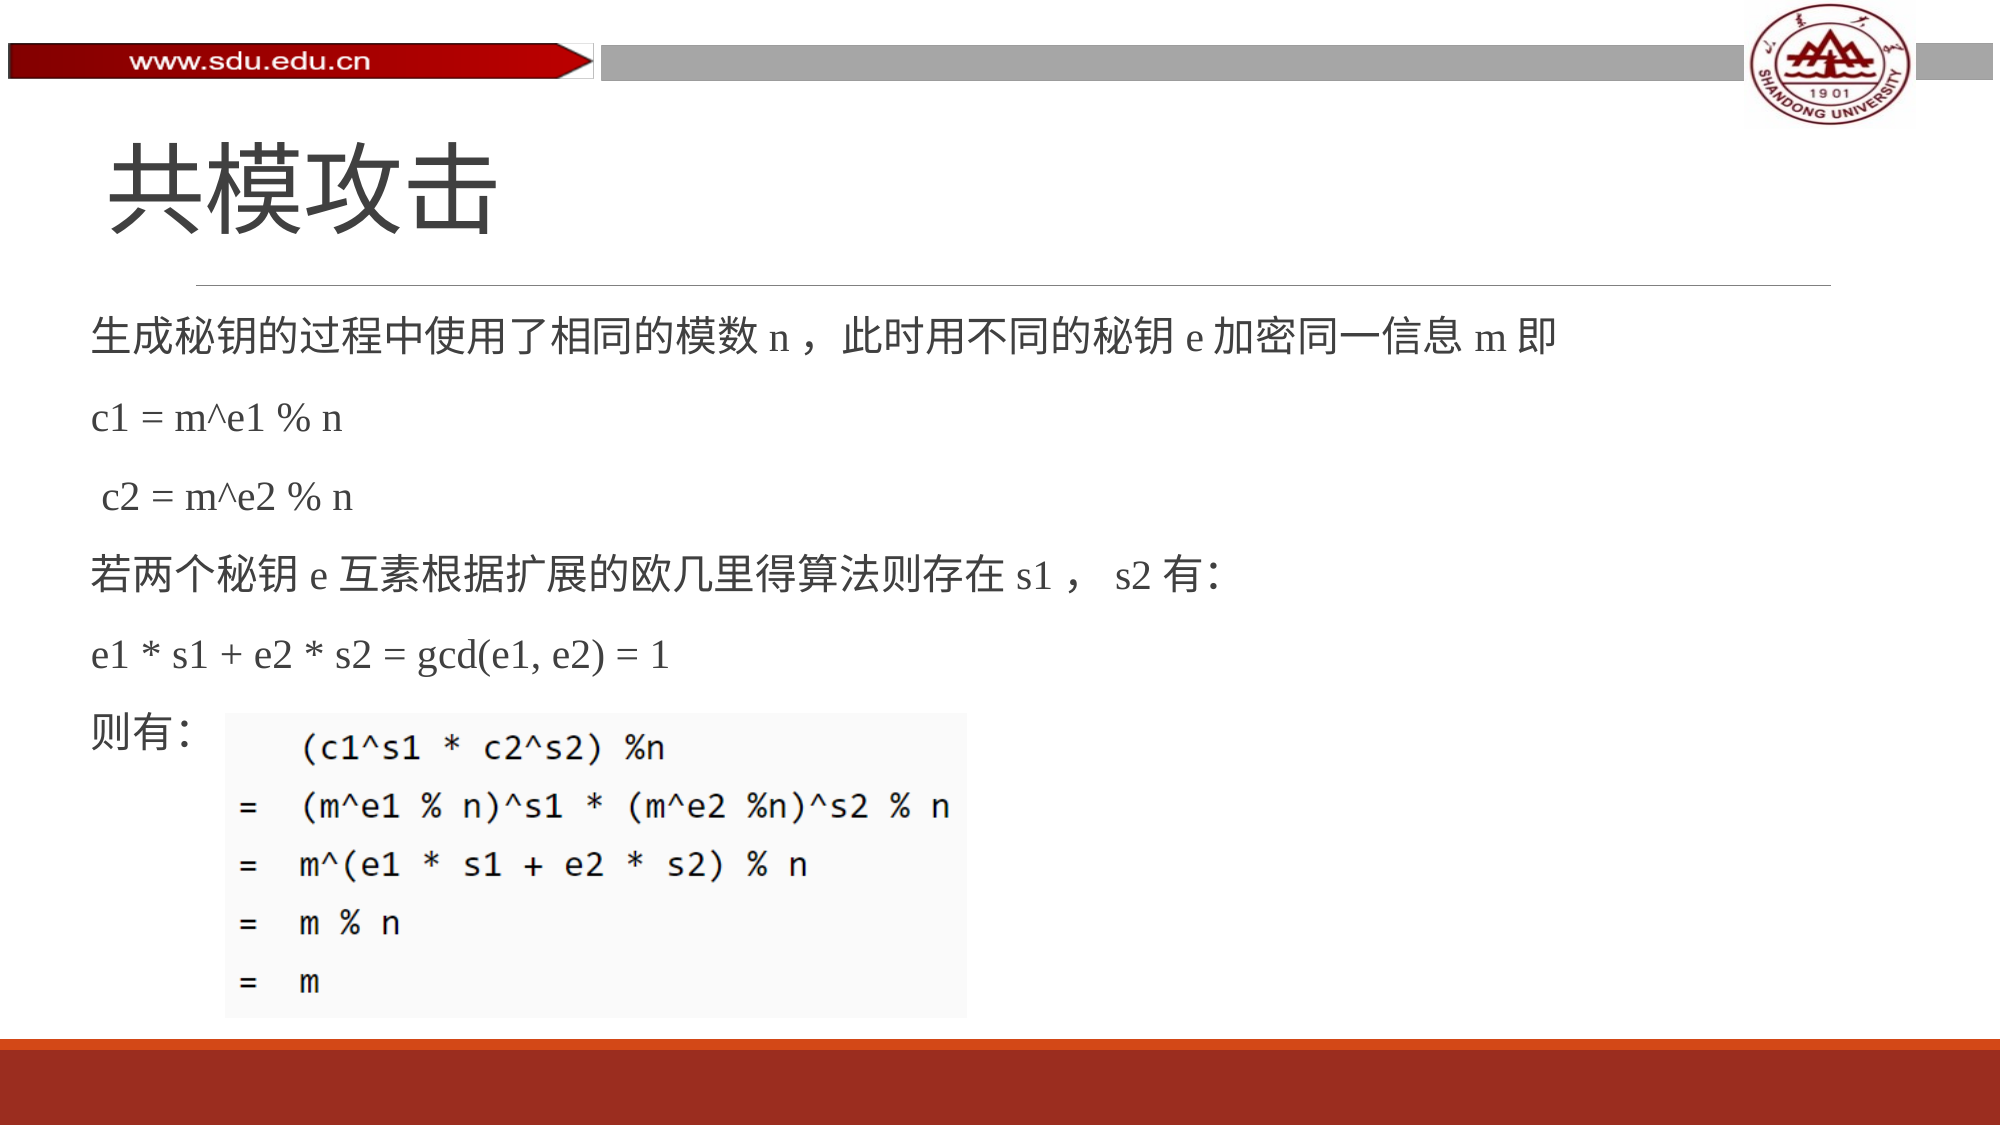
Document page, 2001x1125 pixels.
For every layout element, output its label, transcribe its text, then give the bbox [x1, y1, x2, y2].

title 共模攻击 [90, 102, 1945, 255]
picture [224, 713, 967, 1019]
list 生成秘钥的过程中使用了相同的模数n，此时用不同的秘钥e加密同一信息m即 c1 = m^e1 % n c2 = m^e2 % n 若两个秘钥e互素根据扩展的欧几里得算法则存在s1，s2有： e1 * s1 + e2 * s2 = gcd(e1, e2) = 1 则有： [90, 302, 1945, 1037]
picture [8, 0, 1993, 102]
